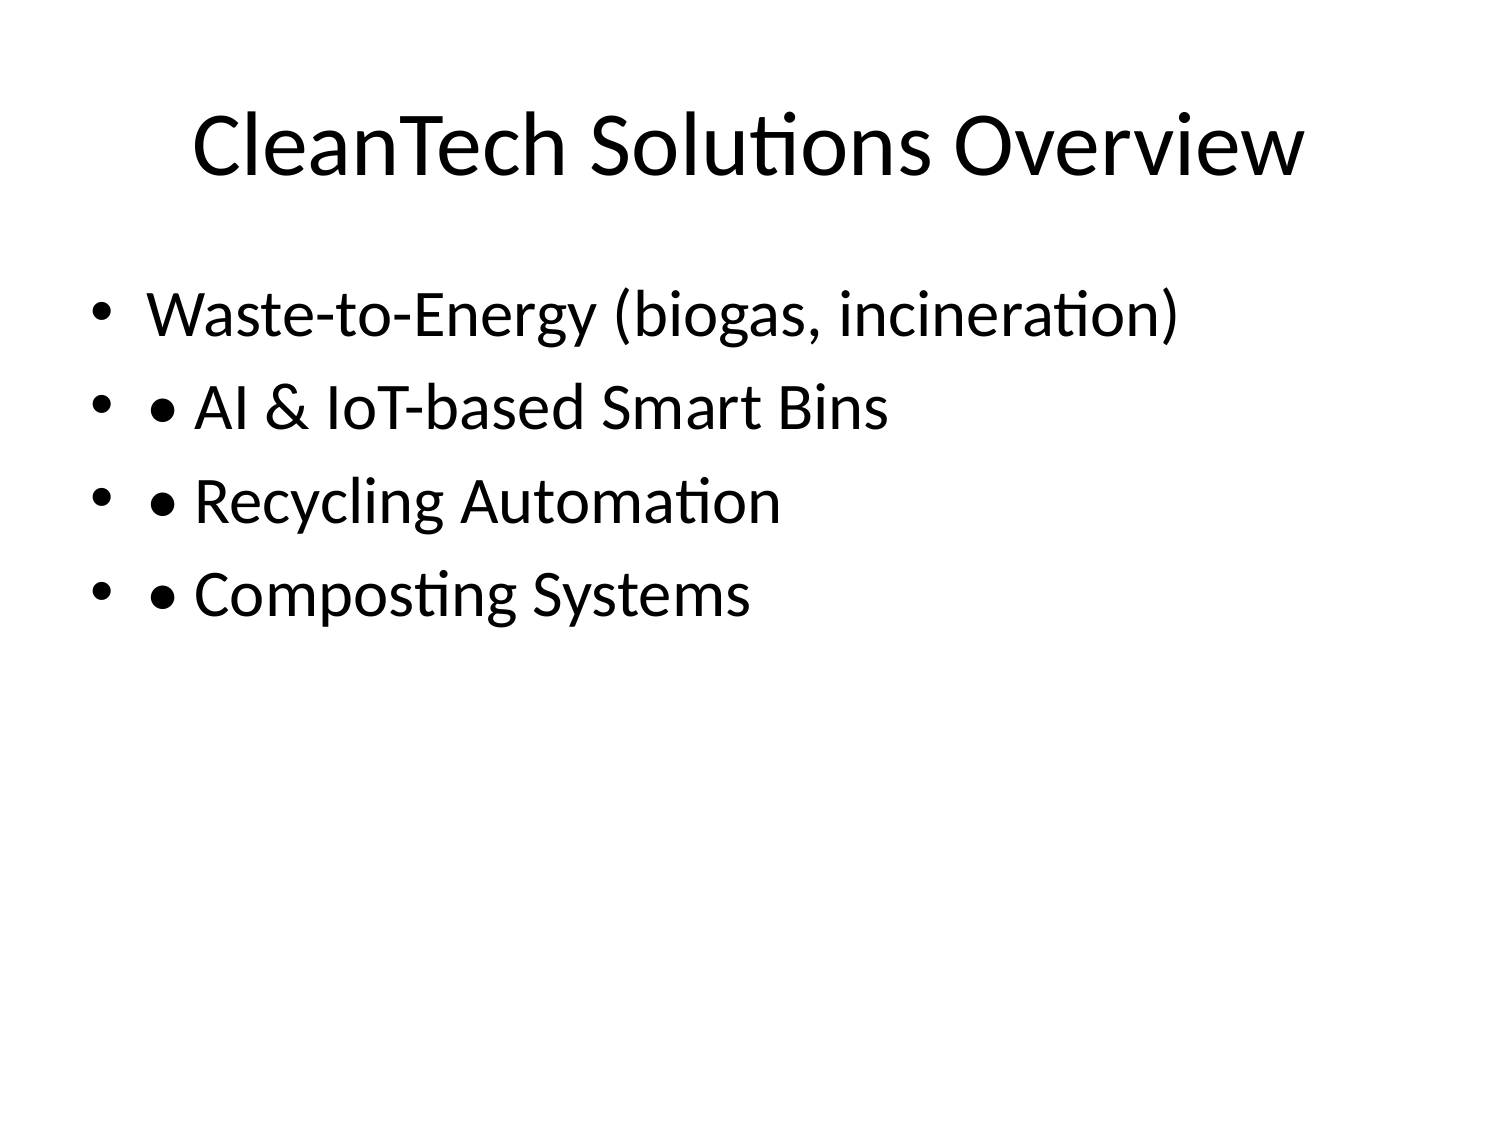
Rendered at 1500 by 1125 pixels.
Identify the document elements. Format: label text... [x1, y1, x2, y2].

list Waste-to-Energy (biogas, incineration) • AI & IoT-based Smart Bins • Recycling Automation • Composting Systems [75, 262, 1425, 1005]
title CleanTech Solutions Overview [75, 45, 1425, 233]
